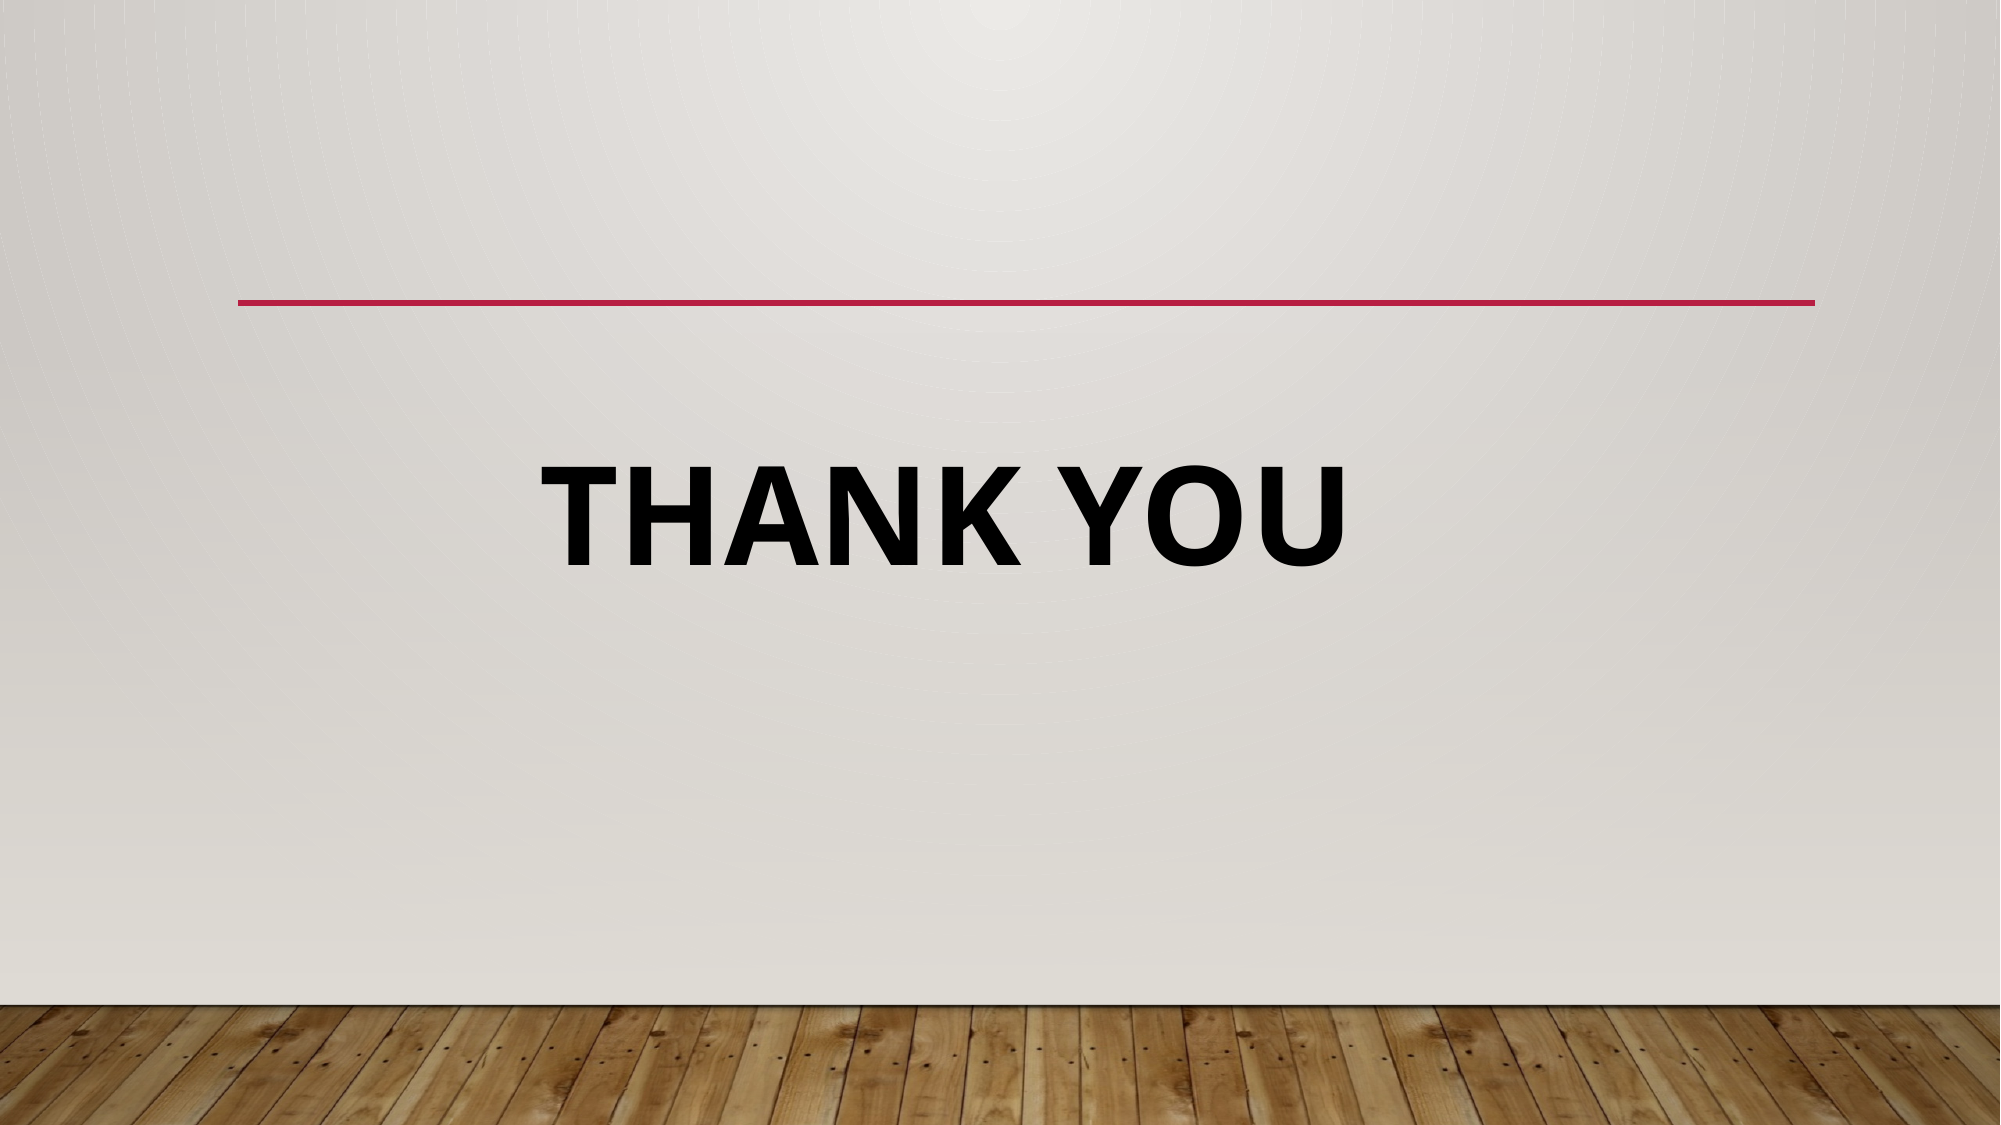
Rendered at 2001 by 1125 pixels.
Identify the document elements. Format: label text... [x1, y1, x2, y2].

list THANK YOU [202, 168, 1779, 735]
picture [0, 1005, 2000, 1125]
